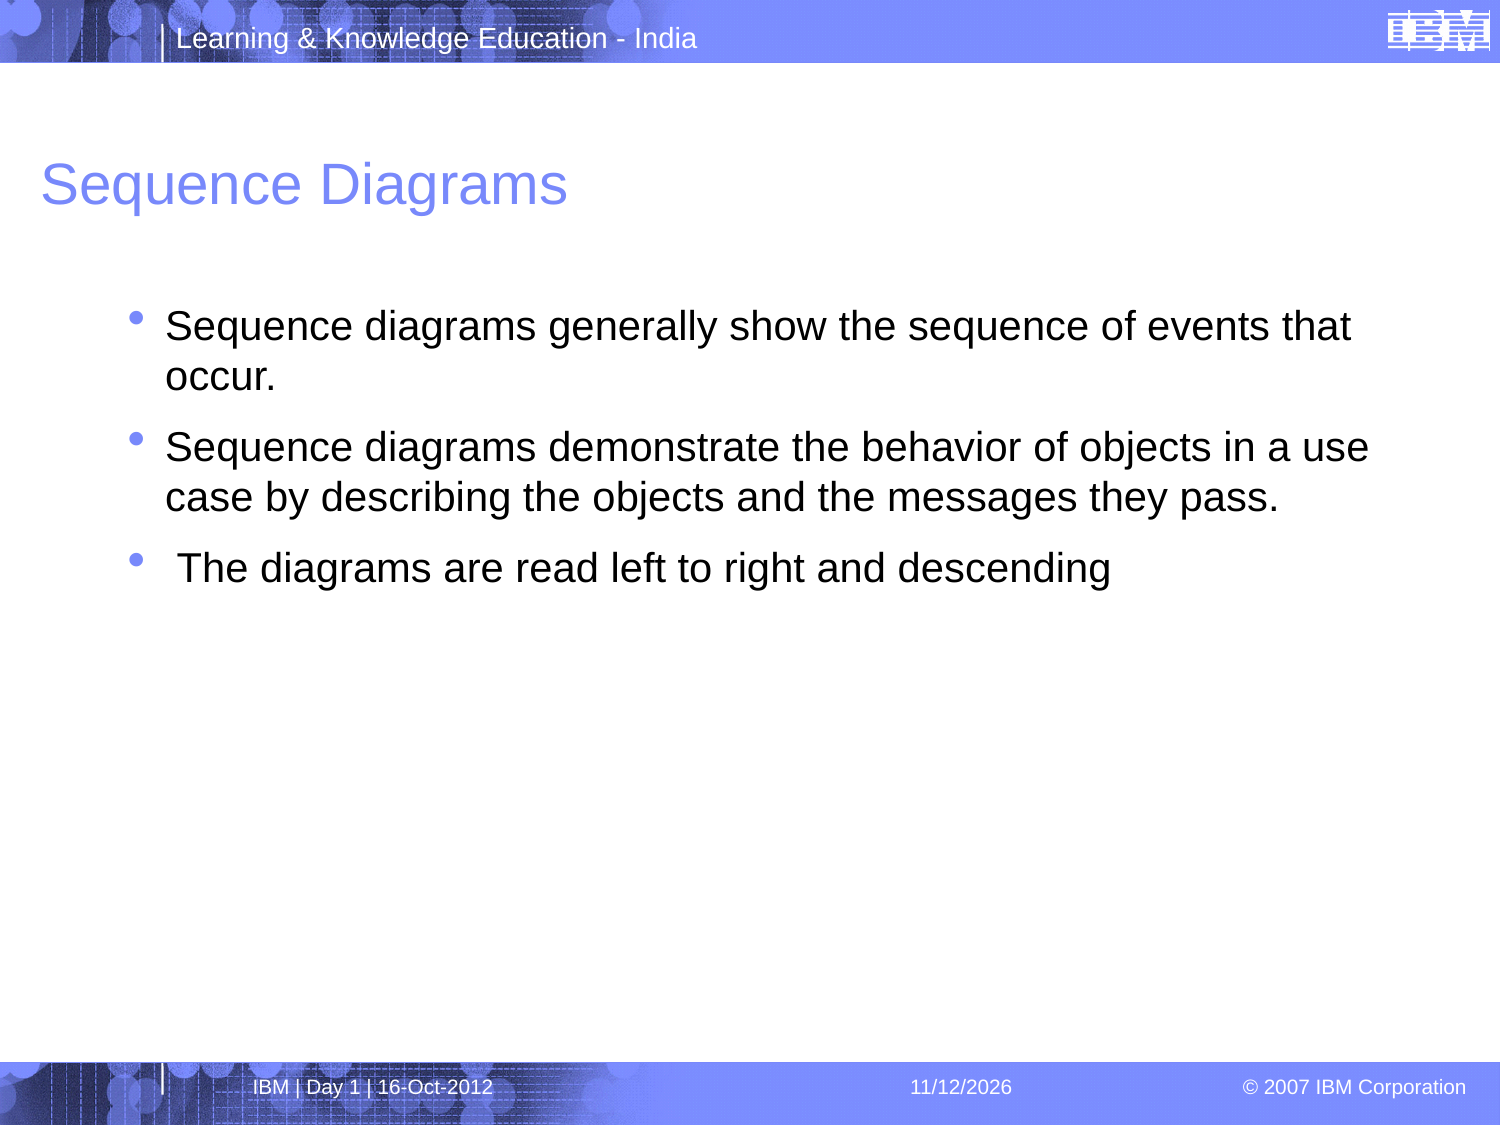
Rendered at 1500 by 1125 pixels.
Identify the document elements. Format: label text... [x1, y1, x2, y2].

footer IBM | Day 1 | 16-Oct-2012 [237, 1066, 864, 1108]
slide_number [894, 1066, 1215, 1108]
title Sequence Diagrams [25, 142, 1379, 225]
list Sequence diagrams generally show the sequence of events that occur. Sequence diagrams demonstrate the behavior of objects in a use case by describing the objects and the messages they pass. The diagrams are read left to right and descending [112, 291, 1389, 932]
